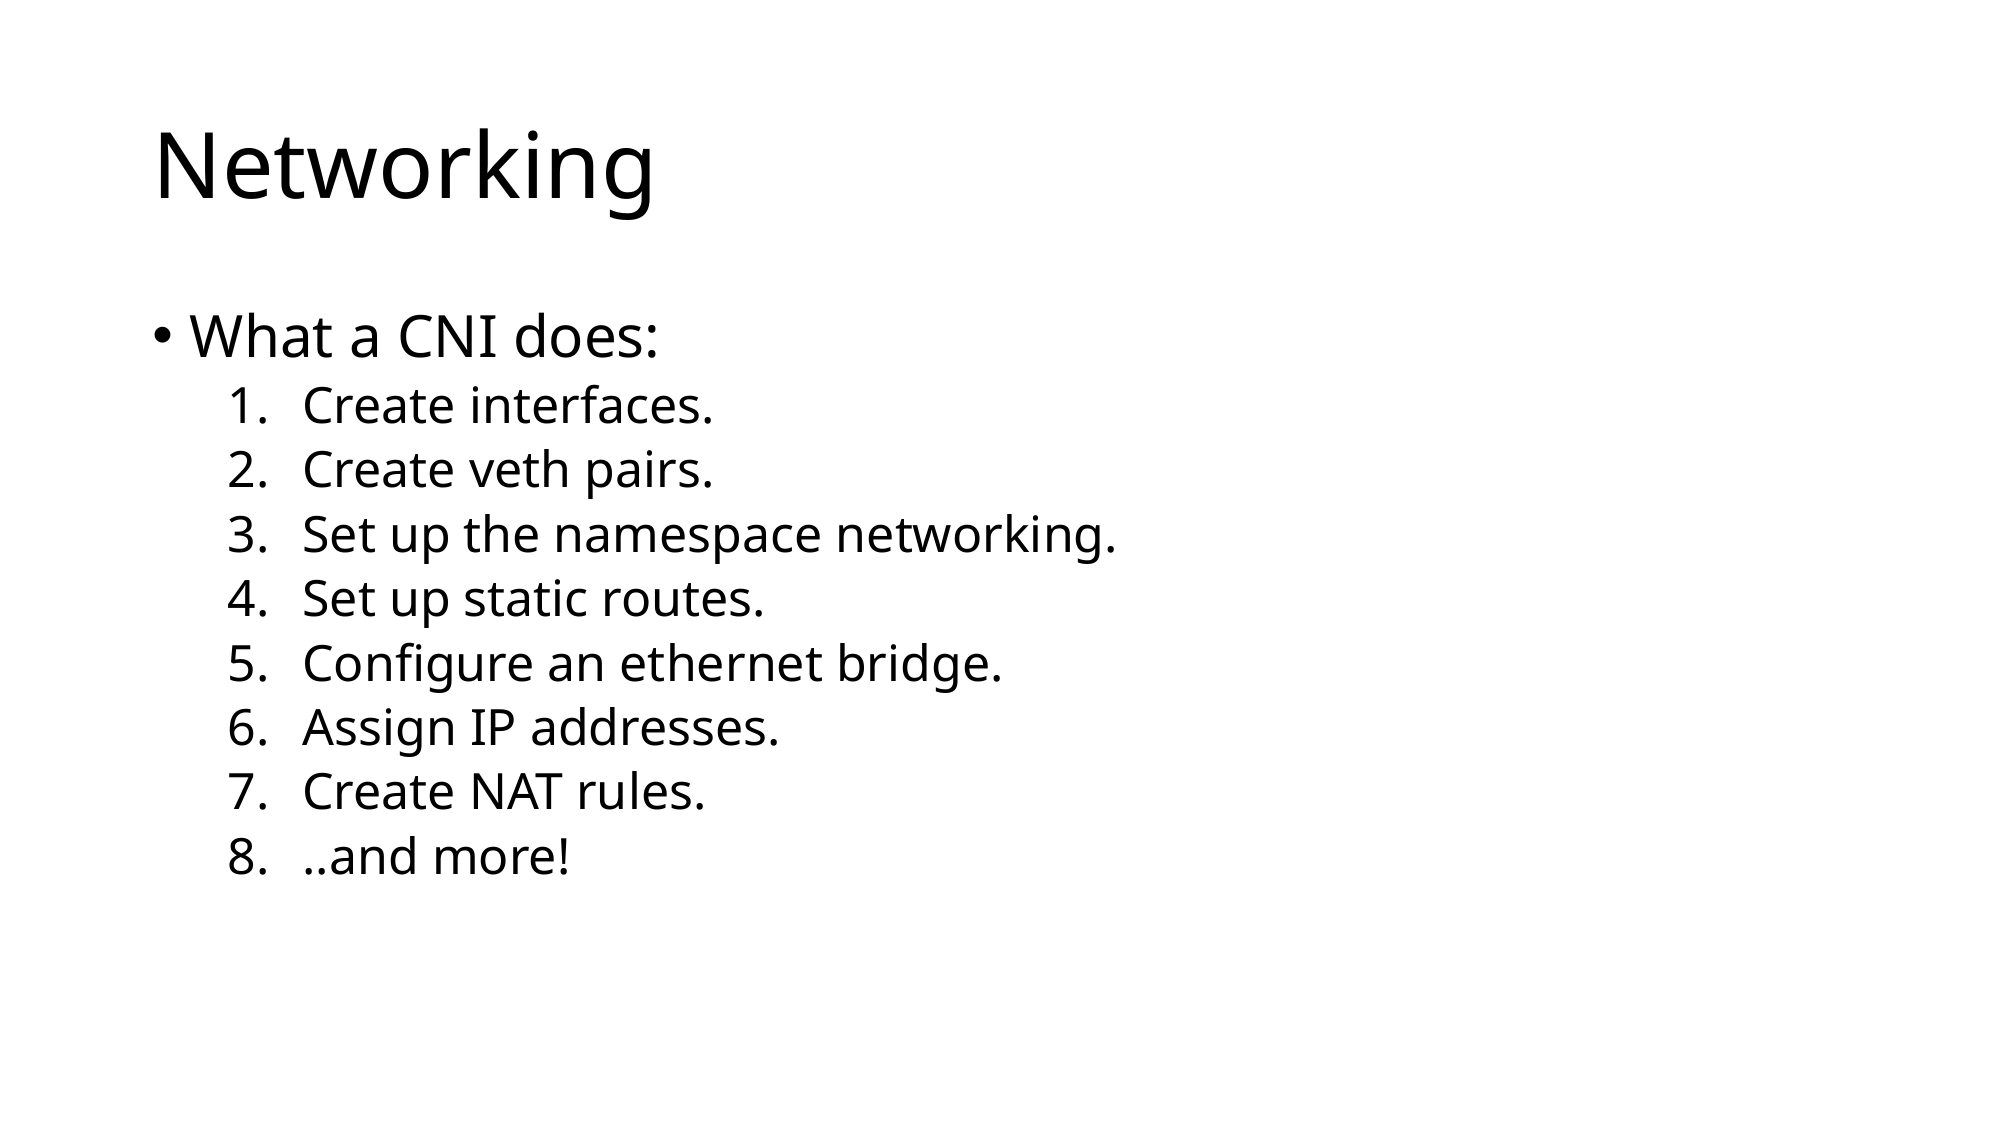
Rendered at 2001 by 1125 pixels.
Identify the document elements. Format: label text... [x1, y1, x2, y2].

list What a CNI does: Create interfaces. Create veth pairs. Set up the namespace networking. Set up static routes. Configure an ethernet bridge. Assign IP addresses. Create NAT rules. ..and more! [137, 299, 1863, 1014]
title Networking [137, 59, 1863, 278]
